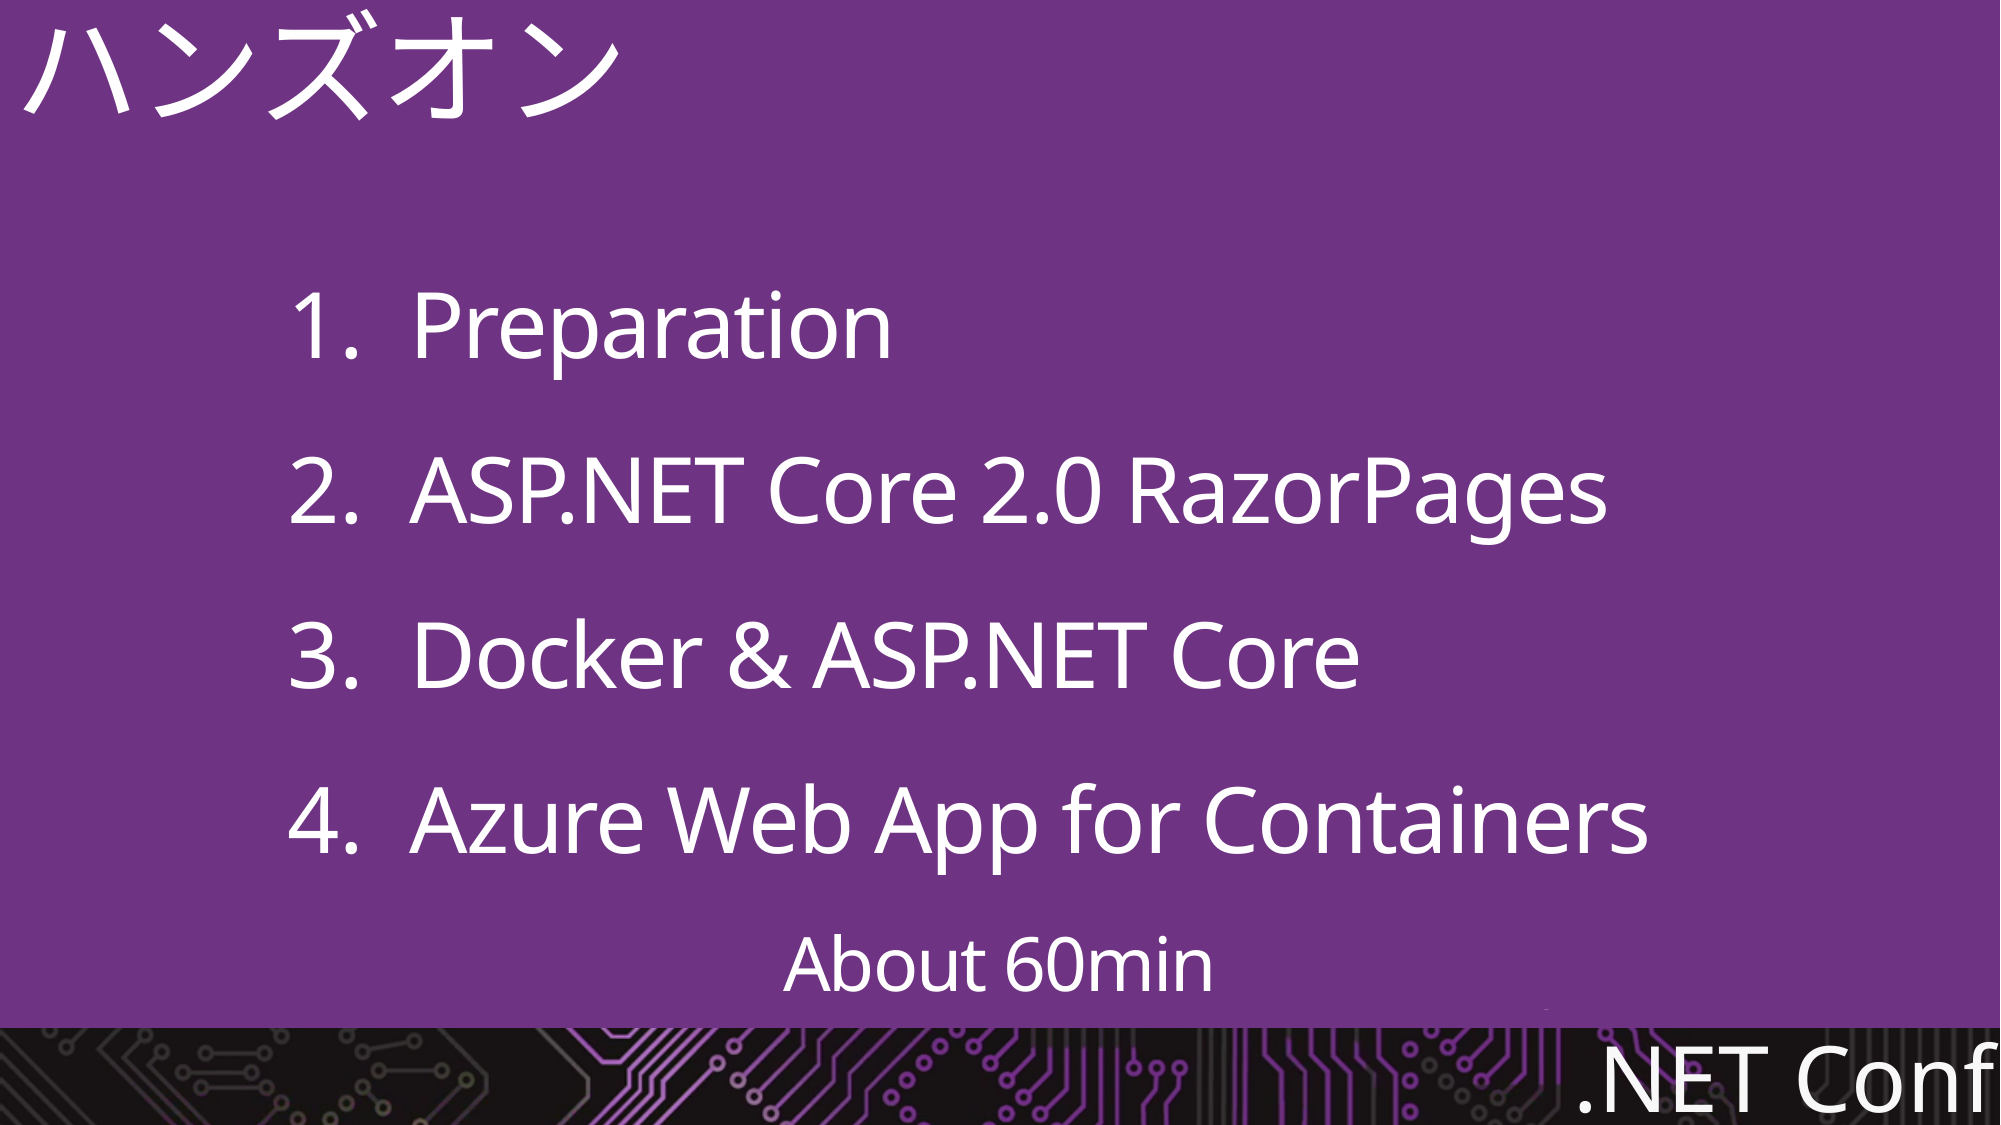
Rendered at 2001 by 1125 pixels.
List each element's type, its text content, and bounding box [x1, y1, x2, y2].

text_box ハンズオン [0, 0, 1477, 191]
picture [0, 1028, 2000, 1125]
text_box Preparation ASP.NET Core 2.0 RazorPages Docker & ASP.NET Core Azure Web App for Containers About 60min [272, 204, 1727, 1006]
